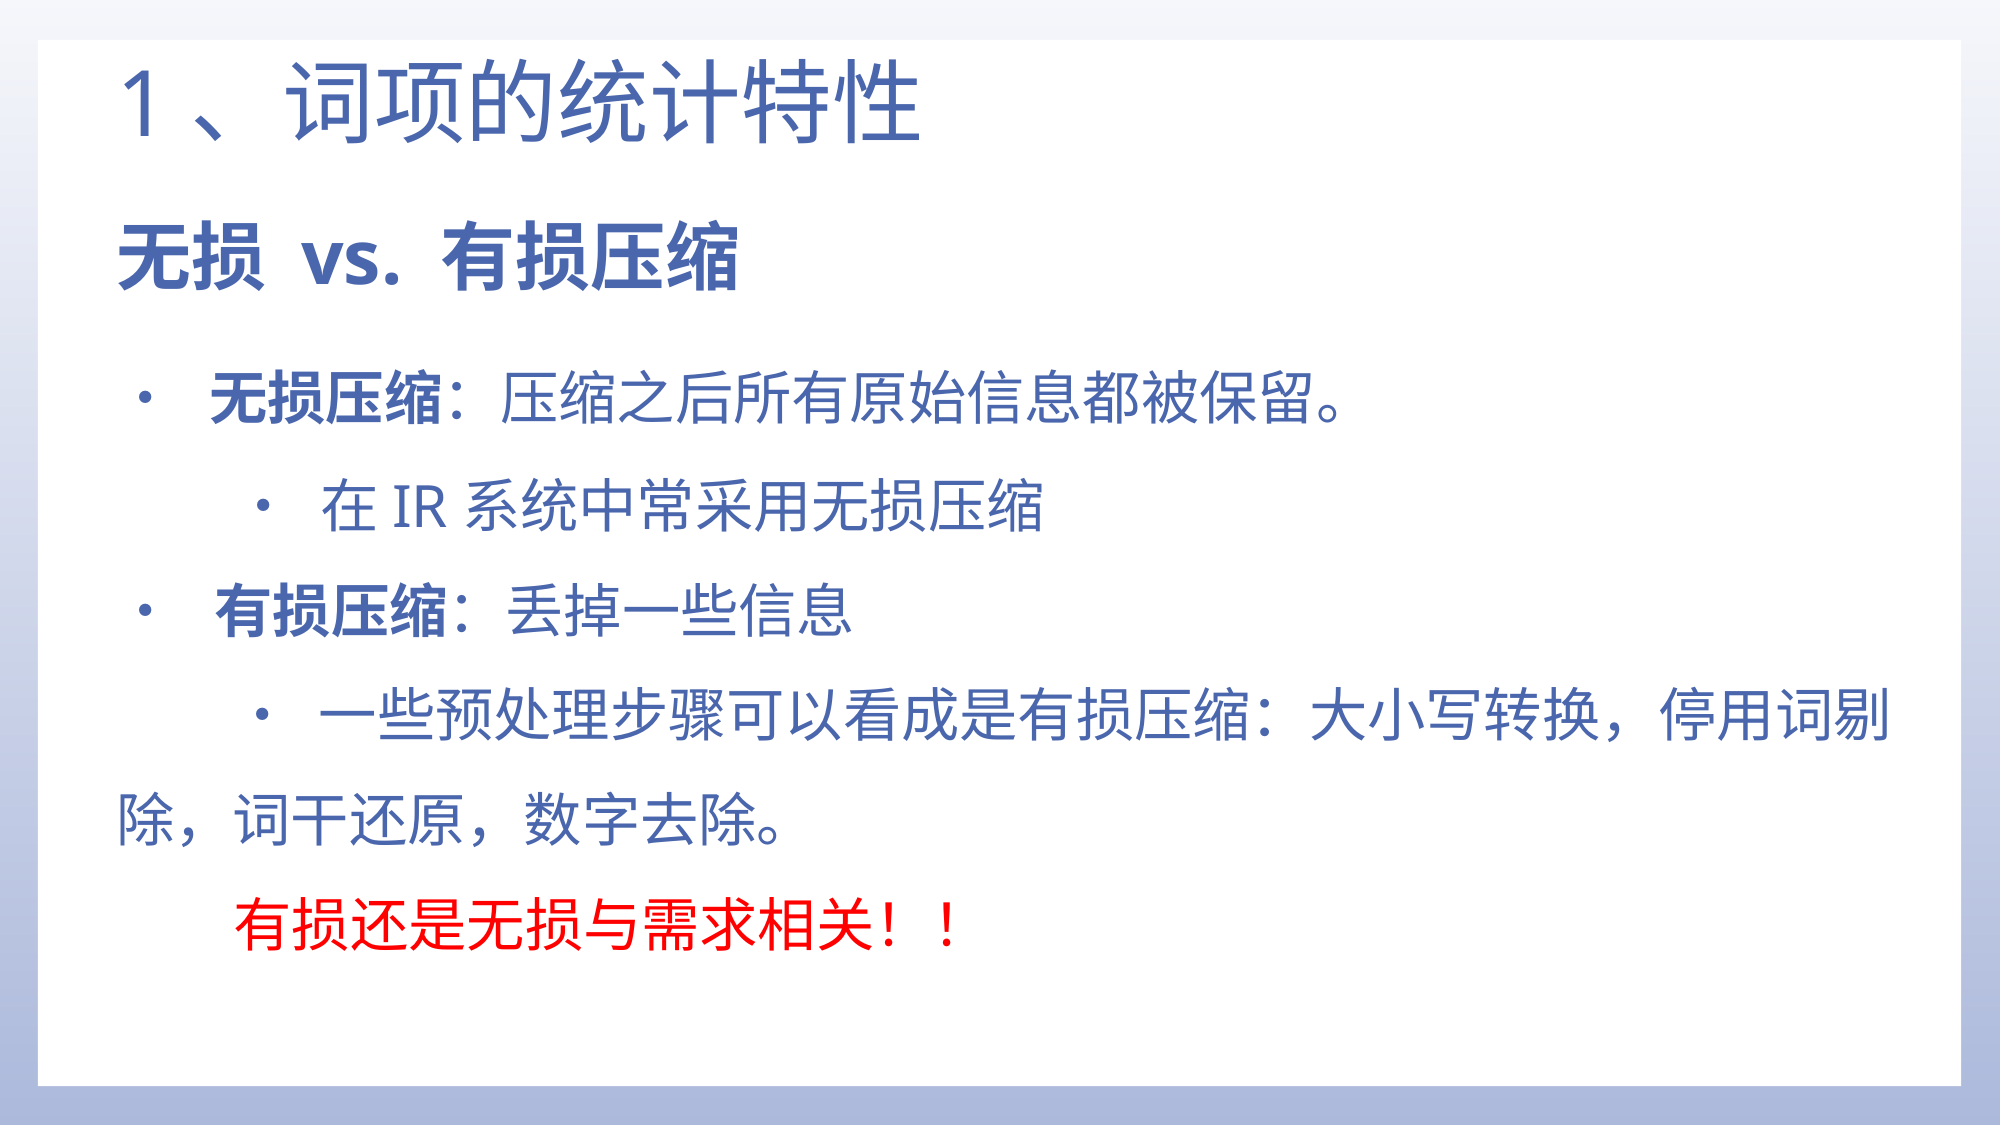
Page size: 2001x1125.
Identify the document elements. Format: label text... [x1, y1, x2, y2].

list 无损 vs. 有损压缩 • 无损压缩：压缩之后所有原始信息都被保留。 • 在IR系统中常采用无损压缩 • 有损压缩：丢掉一些信息 • 一些预处理步骤可以看成是有损压缩：大小写转换，停用词剔除，词干还原，数字去除。 有损还是无损与需求相关！！ [101, 156, 1939, 1089]
title 1、词项的统计特性 [101, 36, 1722, 156]
